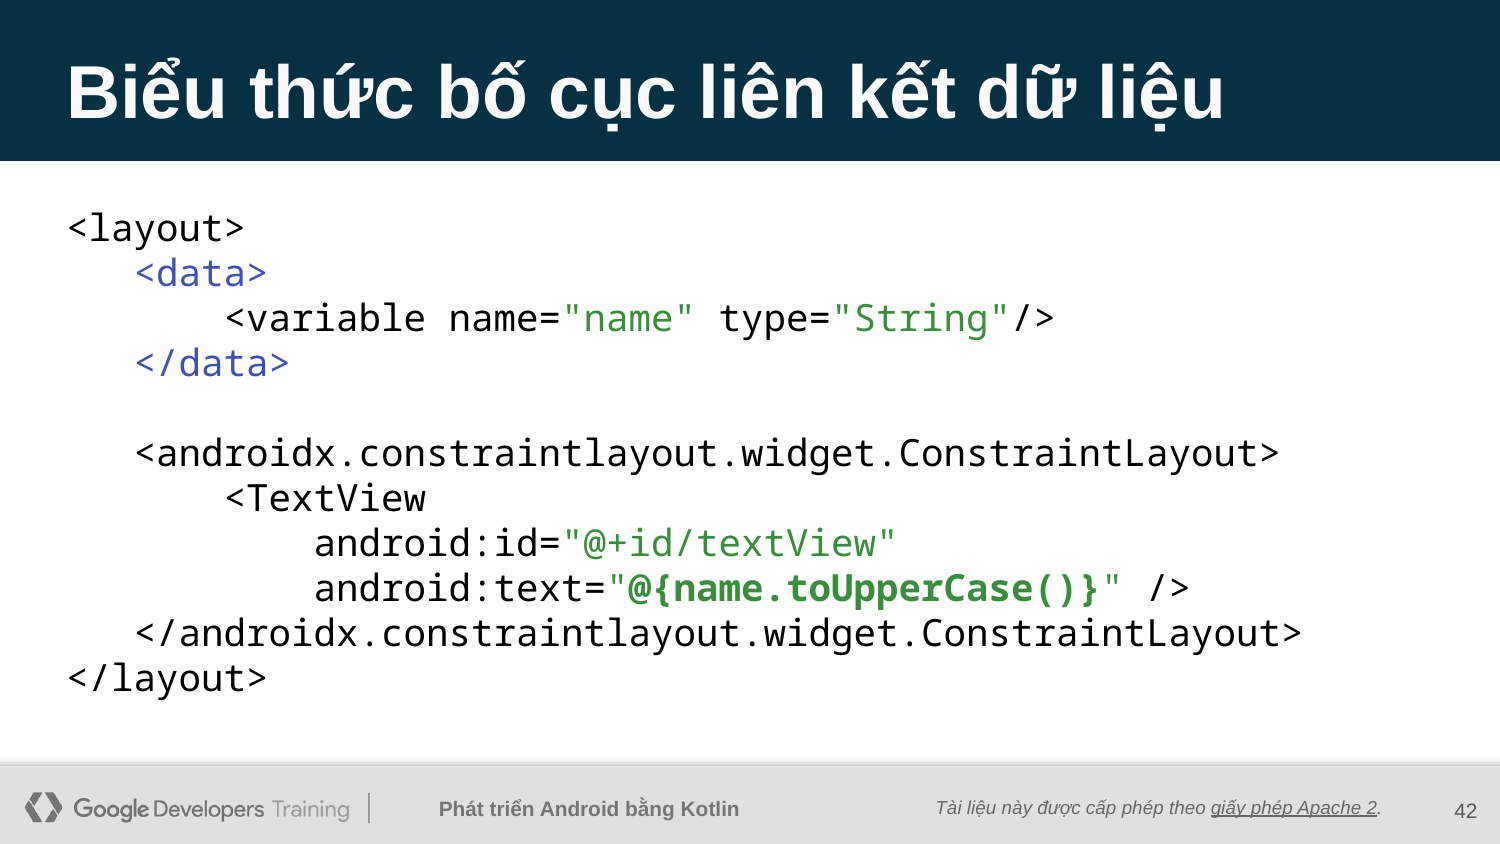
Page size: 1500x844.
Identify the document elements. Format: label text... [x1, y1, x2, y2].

text_box <layout> <data> <variable name="name" type="String"/> </data> <androidx.constraintlayout.widget.ConstraintLayout> <TextView android:id="@+id/textView" android:text="@{name.toUpperCase()}" /> </androidx.constraintlayout.widget.ConstraintLayout> </layout> [51, 188, 1449, 713]
picture [0, 161, 1500, 844]
title Biểu thức bố cục liên kết dữ liệu [51, 28, 1449, 122]
slide_number ‹#› [1402, 777, 1493, 842]
